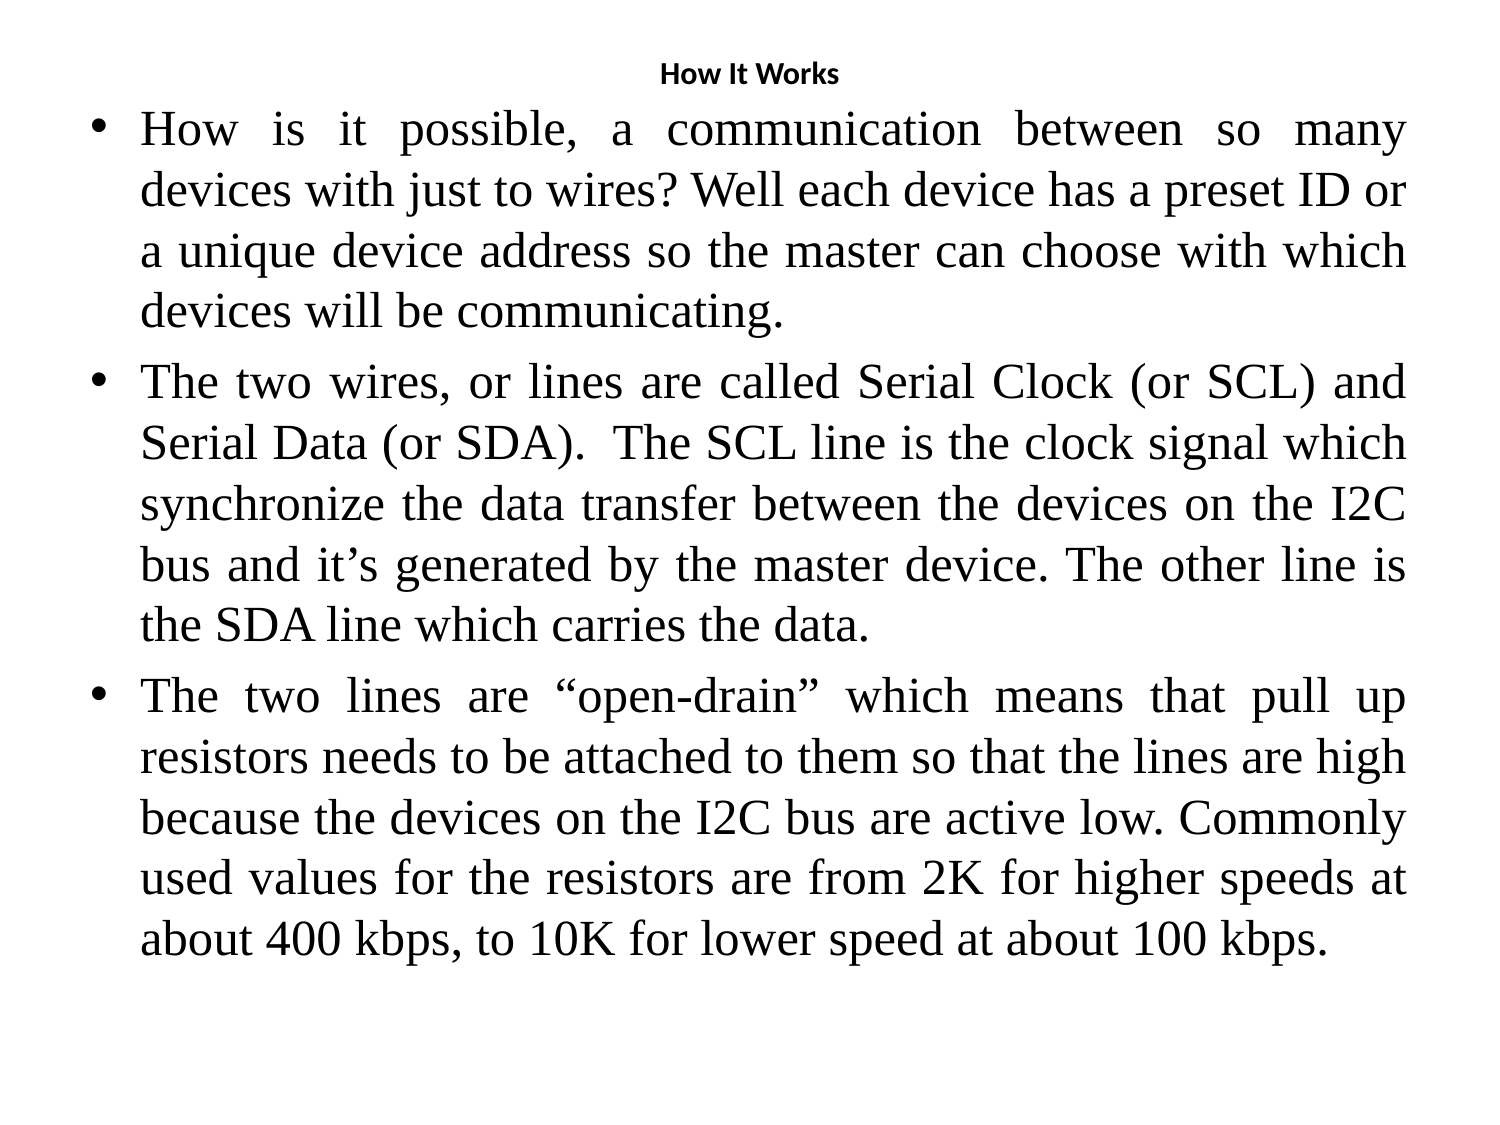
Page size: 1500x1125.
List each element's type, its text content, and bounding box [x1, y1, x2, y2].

list How is it possible, a communication between so many devices with just to wires? Well each device has a preset ID or a unique device address so the master can choose with which devices will be communicating. The two wires, or lines are called Serial Clock (or SCL) and Serial Data (or SDA). The SCL line is the clock signal which synchronize the data transfer between the devices on the I2C bus and it’s generated by the master device. The other line is the SDA line which carries the data. The two lines are “open-drain” which means that pull up resistors needs to be attached to them so that the lines are high because the devices on the I2C bus are active low. Commonly used values for the resistors are from 2K for higher speeds at about 400 kbps, to 10K for lower speed at about 100 kbps. [75, 87, 1425, 1005]
title How It Works [75, 45, 1425, 87]
